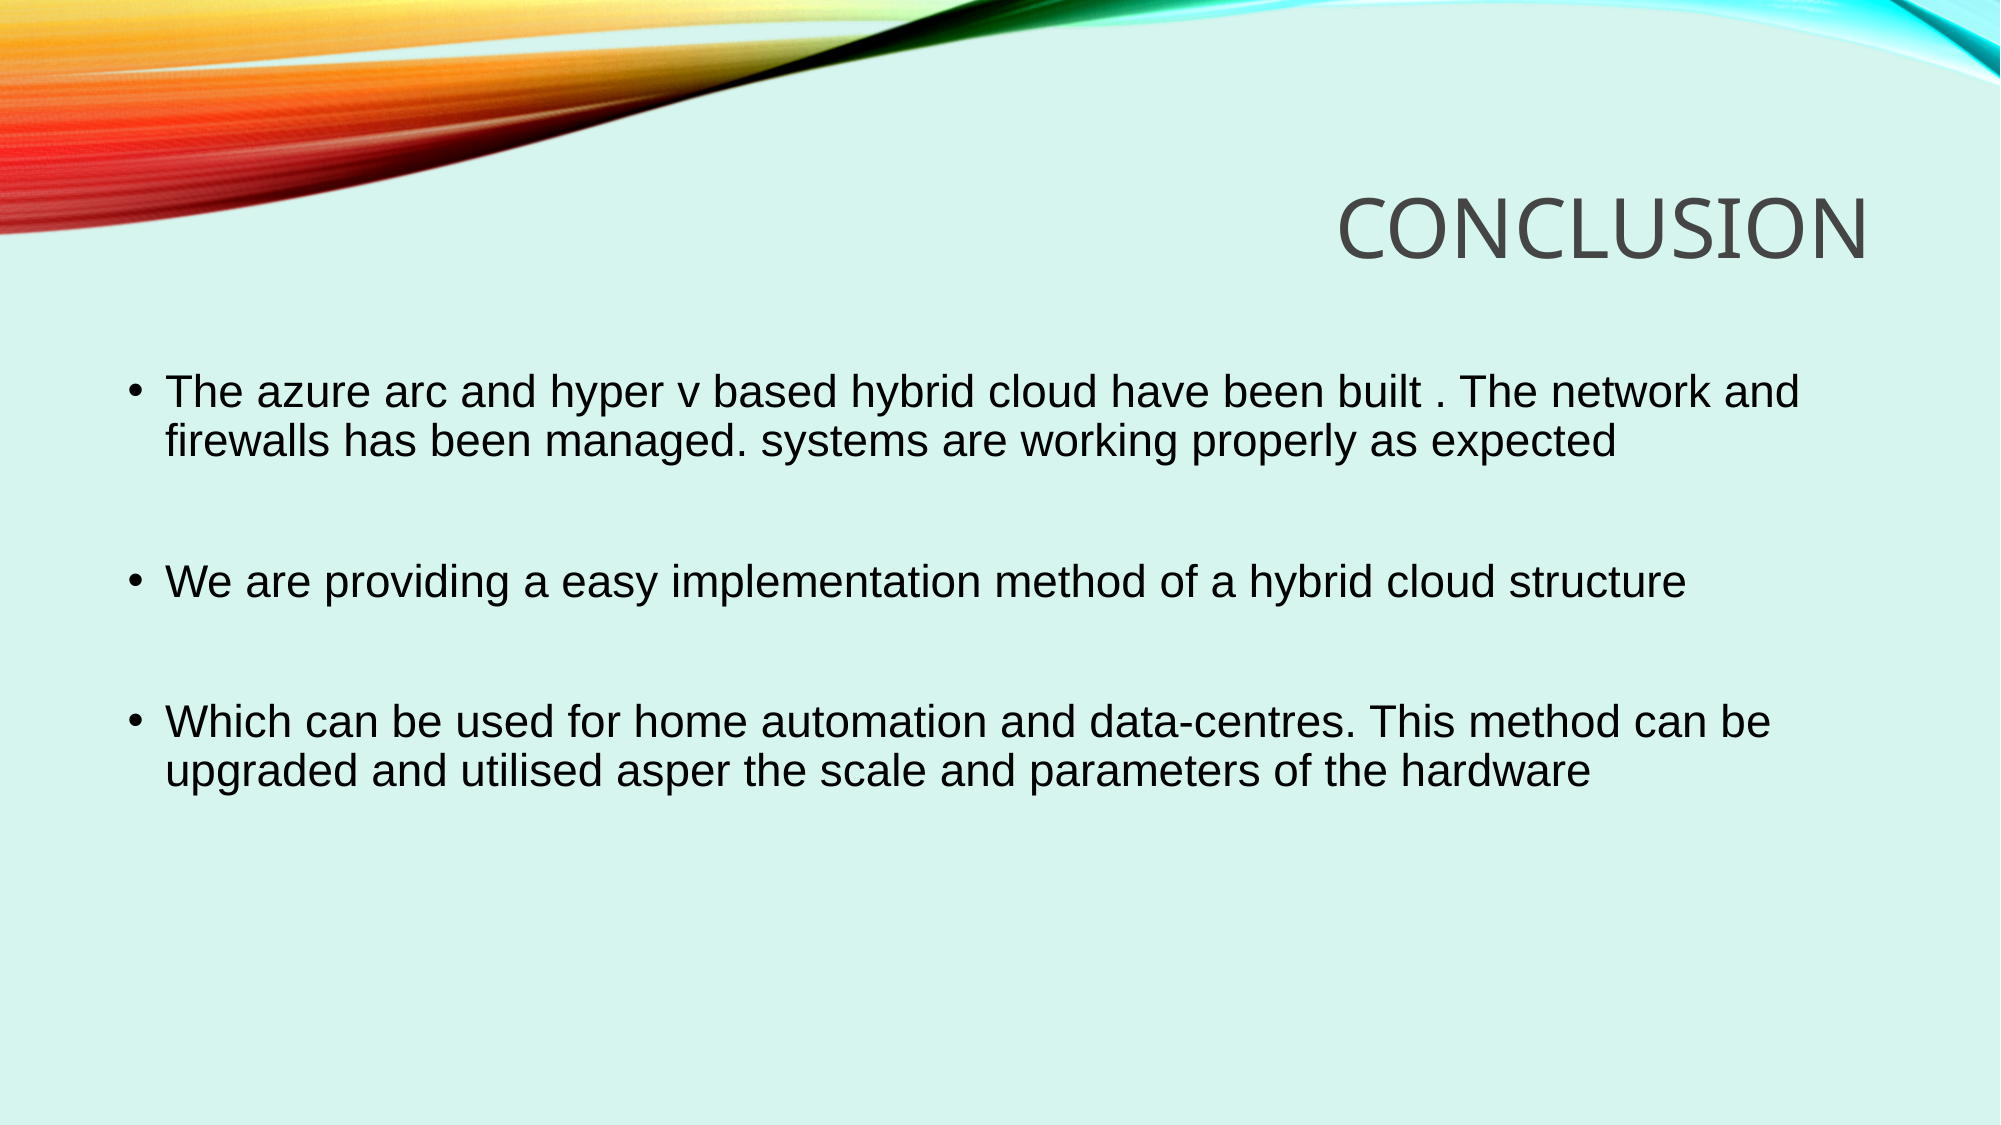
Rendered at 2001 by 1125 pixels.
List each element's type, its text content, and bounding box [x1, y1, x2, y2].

title conclusion [474, 125, 1888, 338]
picture [0, 0, 2000, 237]
list The azure arc and hyper v based hybrid cloud have been built . The network and firewalls has been managed. systems are working properly as expected We are providing a easy implementation method of a hybrid cloud structure Which can be used for home automation and data-centres. This method can be upgraded and utilised asper the scale and parameters of the hardware [112, 360, 1888, 1021]
